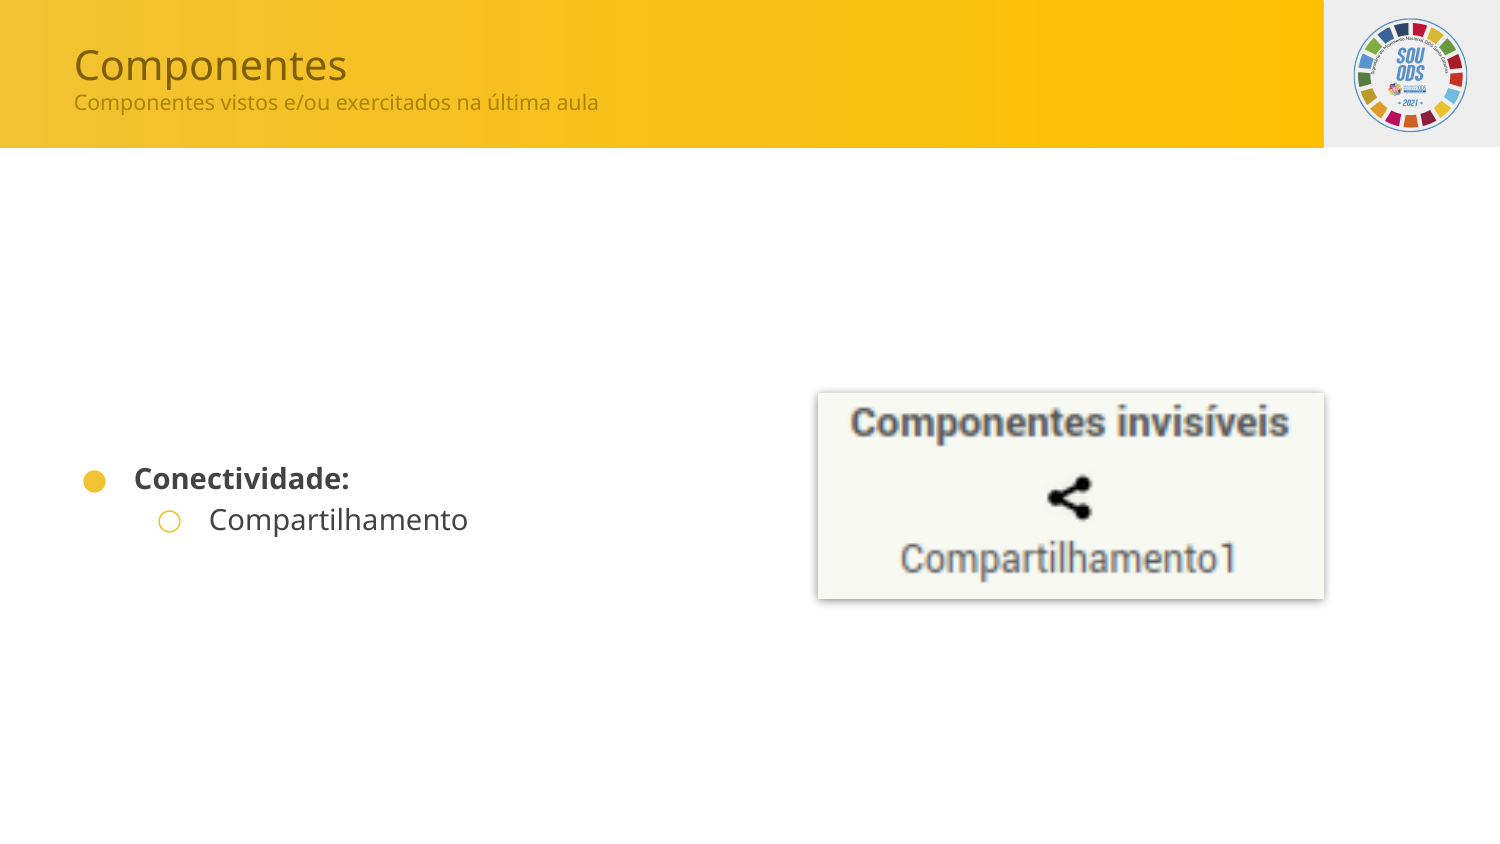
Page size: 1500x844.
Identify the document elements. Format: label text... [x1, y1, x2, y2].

picture [1350, 12, 1474, 136]
list Conectividade: Compartilhamento [0, 147, 756, 844]
text_box Componentes vistos e/ou exercitados na última aula [58, 70, 1324, 131]
picture [818, 392, 1324, 599]
text_box Componentes [58, 23, 1324, 70]
